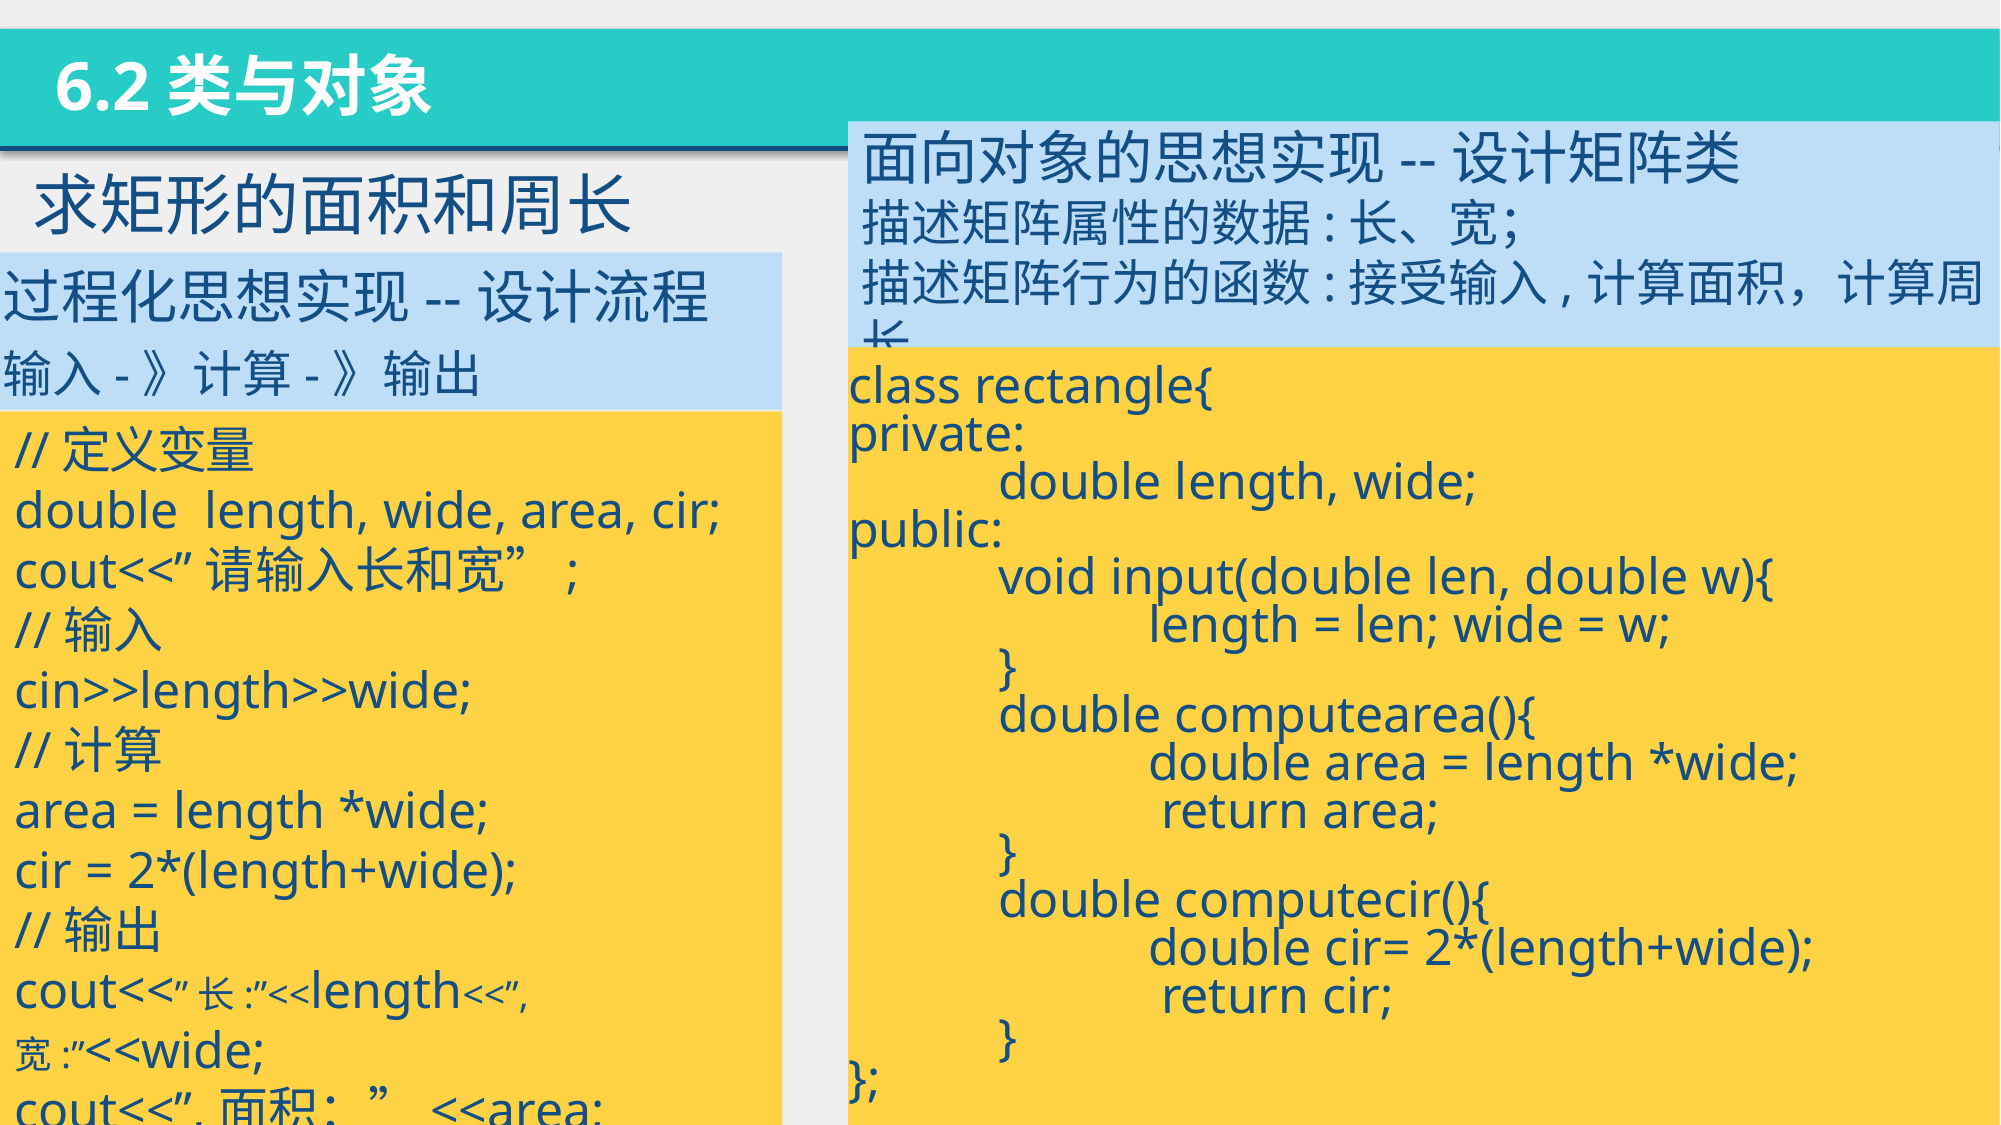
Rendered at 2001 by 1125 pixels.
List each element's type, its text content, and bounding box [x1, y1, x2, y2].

text_box 面向对象的思想实现--设计矩阵类 描述矩阵属性的数据:长、宽； 描述矩阵行为的函数:接受输入,计算面积，计算周长 [848, 158, 2000, 347]
text_box 面向对象的思想实现--设计矩阵类 描述矩阵属性的数据:长、宽； 描述矩阵行为的函数:接受输入,计算面积，计算周长 [848, 121, 2000, 148]
text_box 求矩形的面积和周长 [17, 160, 819, 231]
text_box [0, 28, 2000, 146]
text_box class rectangle{ private: double length, wide; public: void input(double len, double w){ length = len; wide = w; } double computearea(){ double area = length *wide; return area; } double computecir(){ double cir= 2*(length+wide); return cir; } }; [848, 347, 2000, 1125]
text_box //定义变量 double length, wide, area, cir; cout<<”请输入长和宽”; //输入 cin>>length>>wide; //计算 area = length *wide; cir = 2*(length+wide); //输出 cout<<”长:”<<length<<”,宽:”<<wide; cout<<”,面积：”<<area; [0, 411, 783, 1125]
text_box 过程化思想实现--设计流程 输入-》计算-》输出 [0, 252, 783, 410]
text_box 6.2类与对象 [40, 36, 1358, 132]
